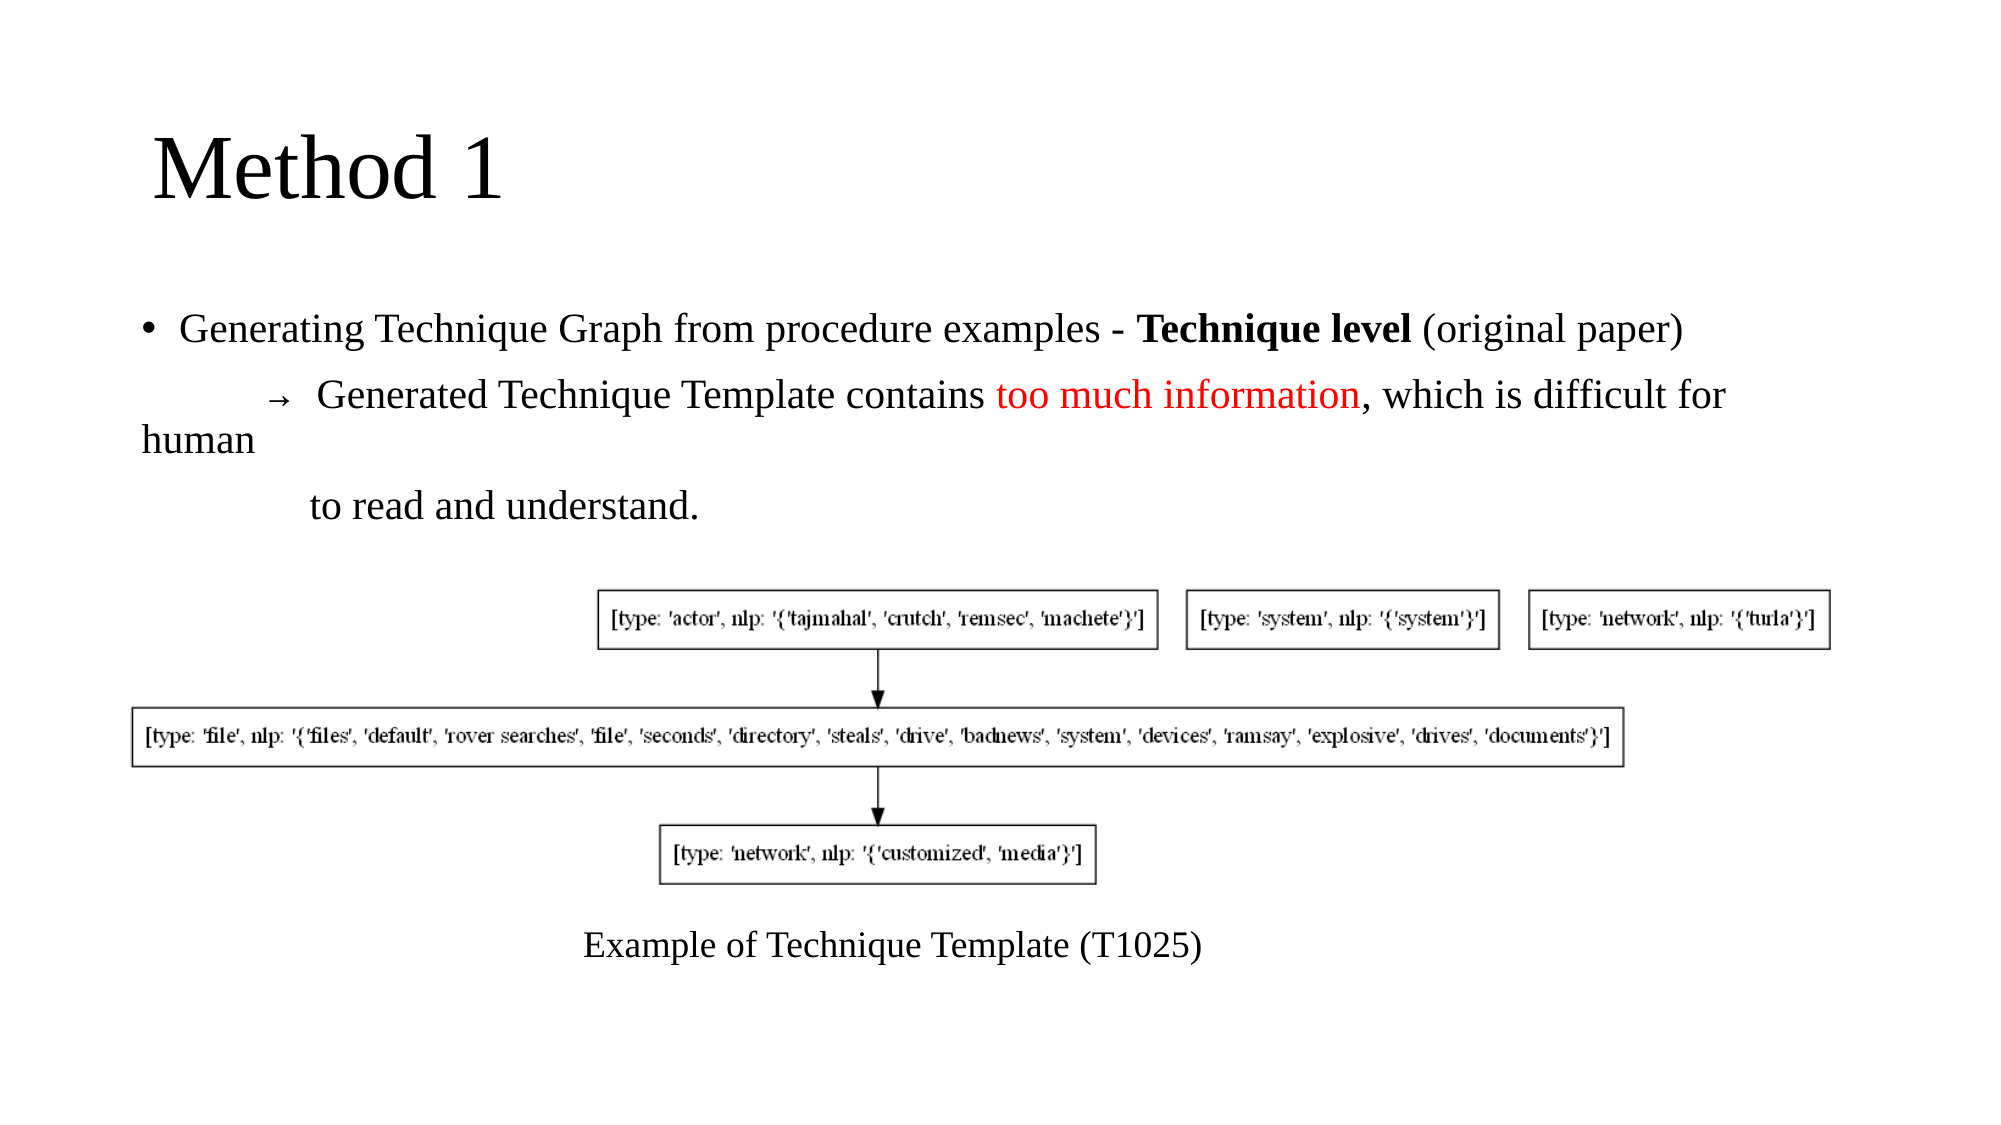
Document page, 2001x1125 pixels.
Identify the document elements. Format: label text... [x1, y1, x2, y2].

text_box Example of Technique Template (T1025) [568, 912, 1338, 973]
title Method 1 [137, 59, 1863, 278]
text_box Generating Technique Graph from procedure examples - Technique level (original paper) → Generated Technique Template contains too much information, which is difficult for human to read and understand. [126, 299, 1852, 1014]
picture [126, 584, 1837, 891]
